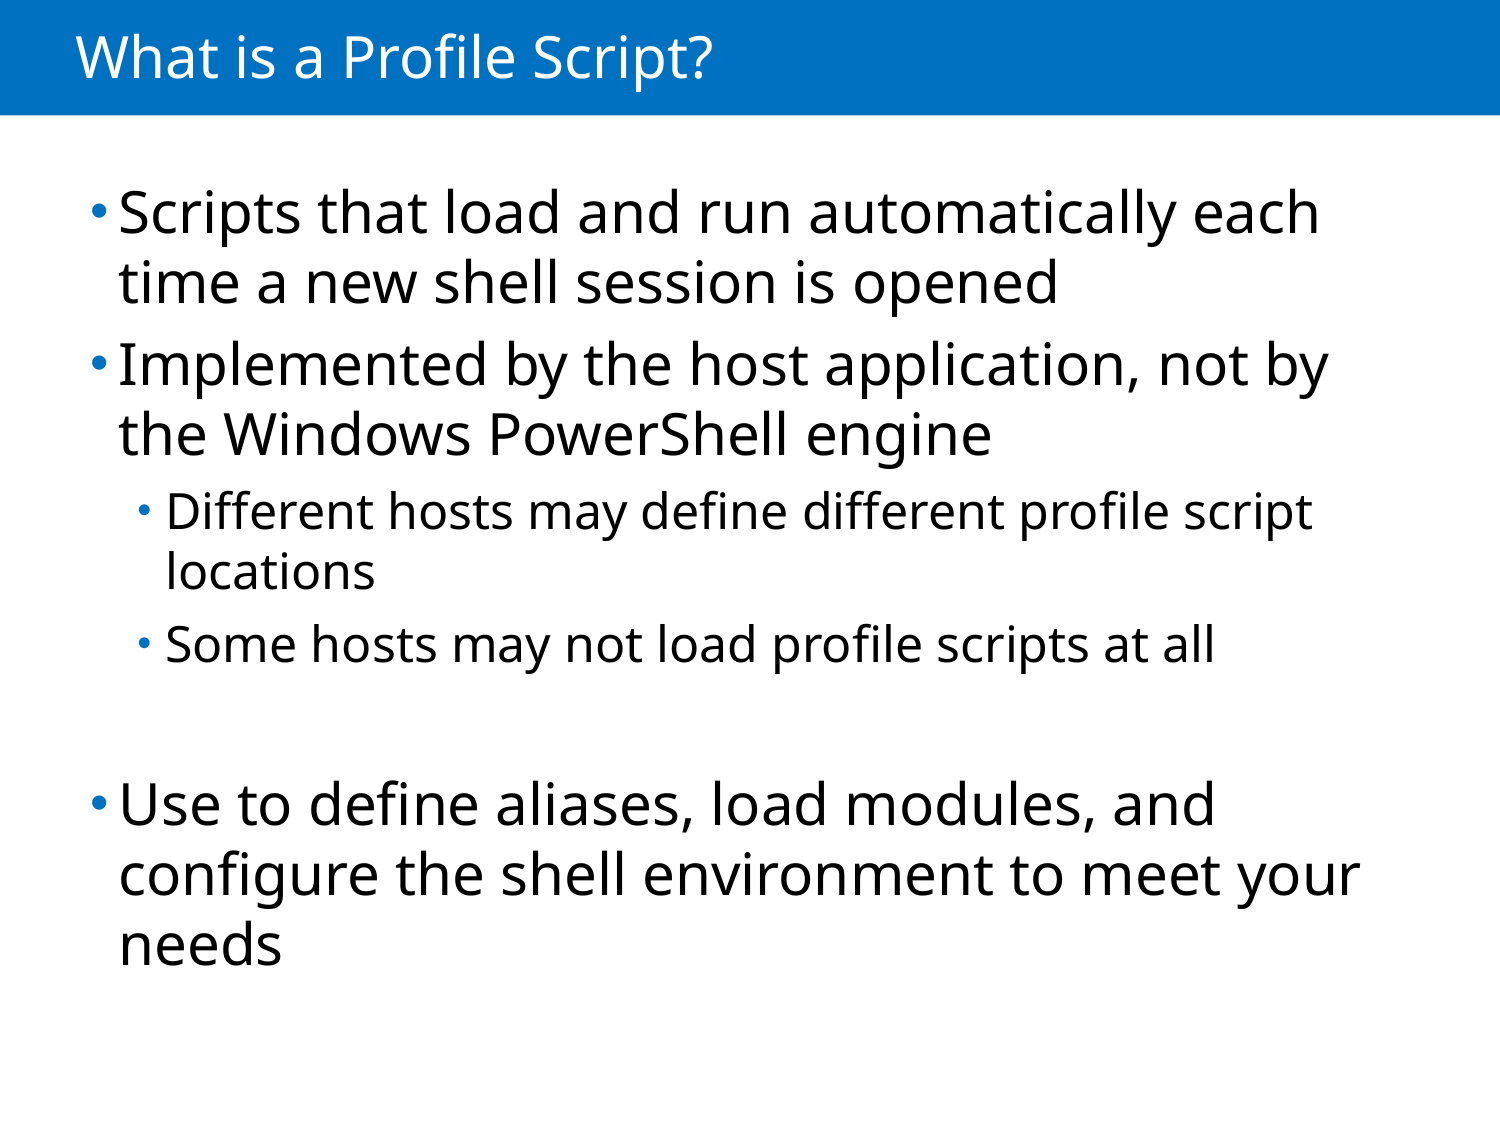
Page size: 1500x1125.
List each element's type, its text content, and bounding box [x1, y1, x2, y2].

text_box Scripts that load and run automatically each time a new shell session is opened Implemented by the host application, not by the Windows PowerShell engine Different hosts may define different profile script locations Some hosts may not load profile scripts at all Use to define aliases, load modules, and configure the shell environment to meet your needs [75, 167, 1408, 1012]
title What is a Profile Script? [75, 0, 1351, 122]
